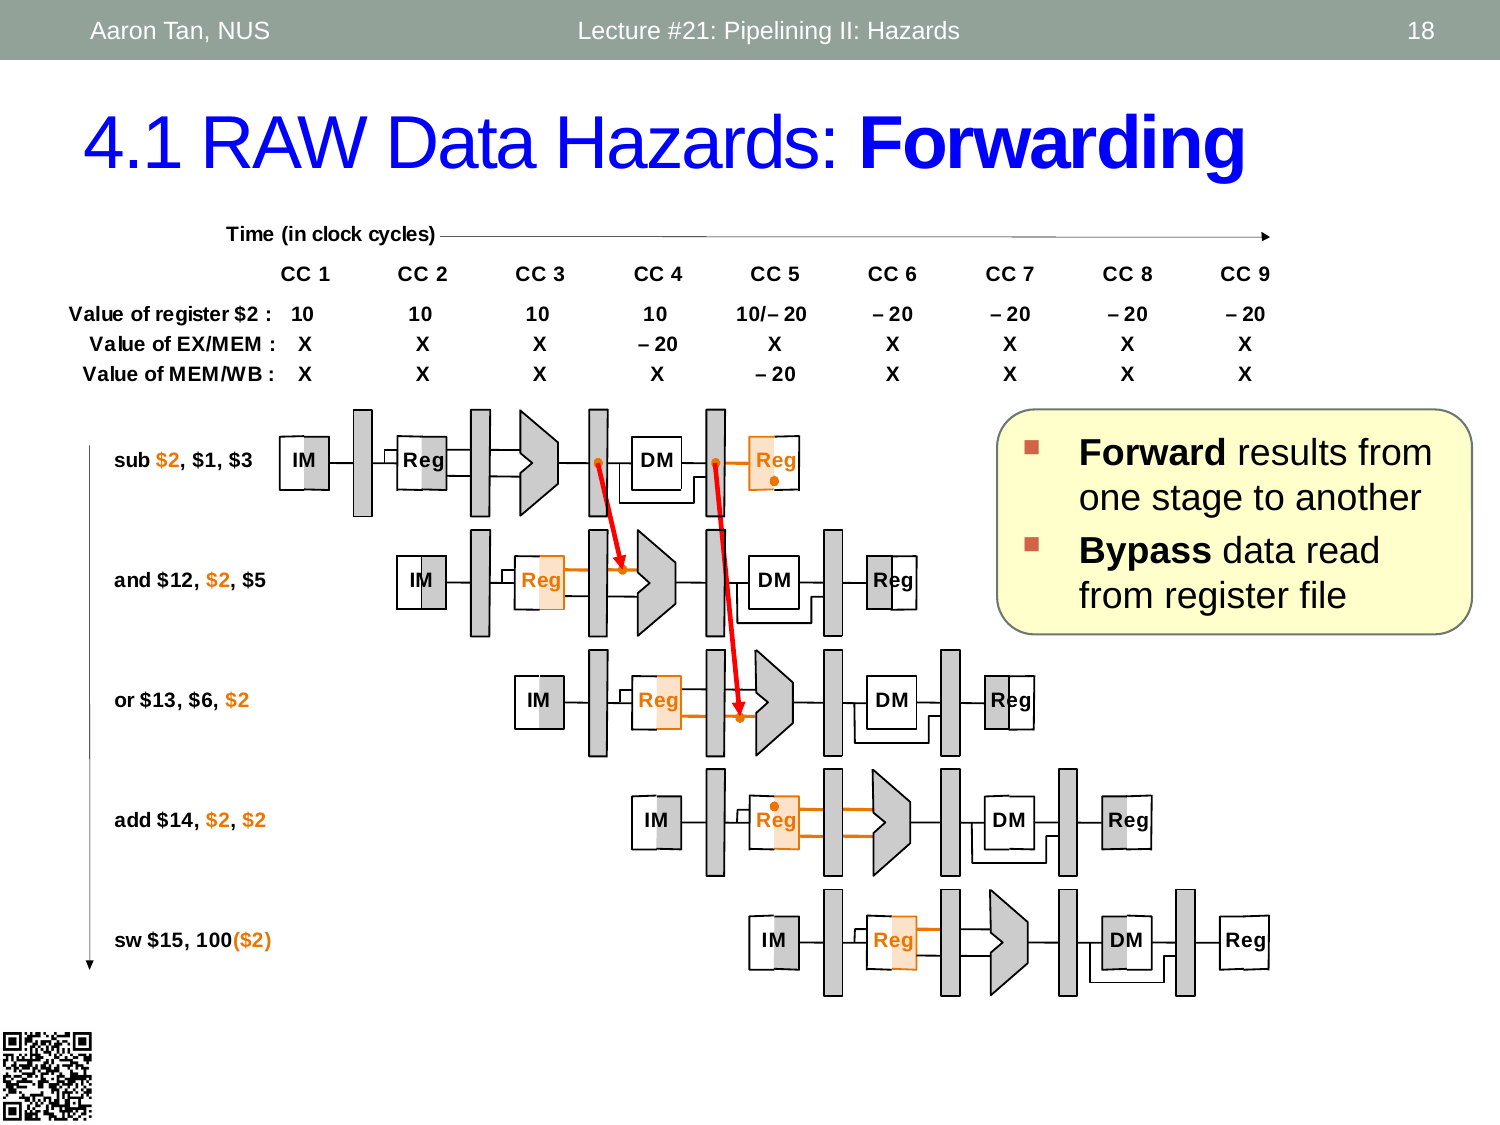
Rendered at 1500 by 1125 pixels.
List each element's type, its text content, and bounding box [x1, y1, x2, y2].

footer Lecture #21: Pipelining II: Hazards [562, 3, 1238, 57]
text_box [68, 220, 1271, 997]
slide_number 18 [1308, 3, 1450, 57]
title 4.1 RAW Data Hazards: Forwarding [68, 86, 1450, 192]
slide_number Aaron Tan, NUS [75, 3, 550, 57]
text_box Forward results from one stage to another Bypass data read from register file [1278, 407, 1475, 637]
picture [0, 1029, 95, 1124]
